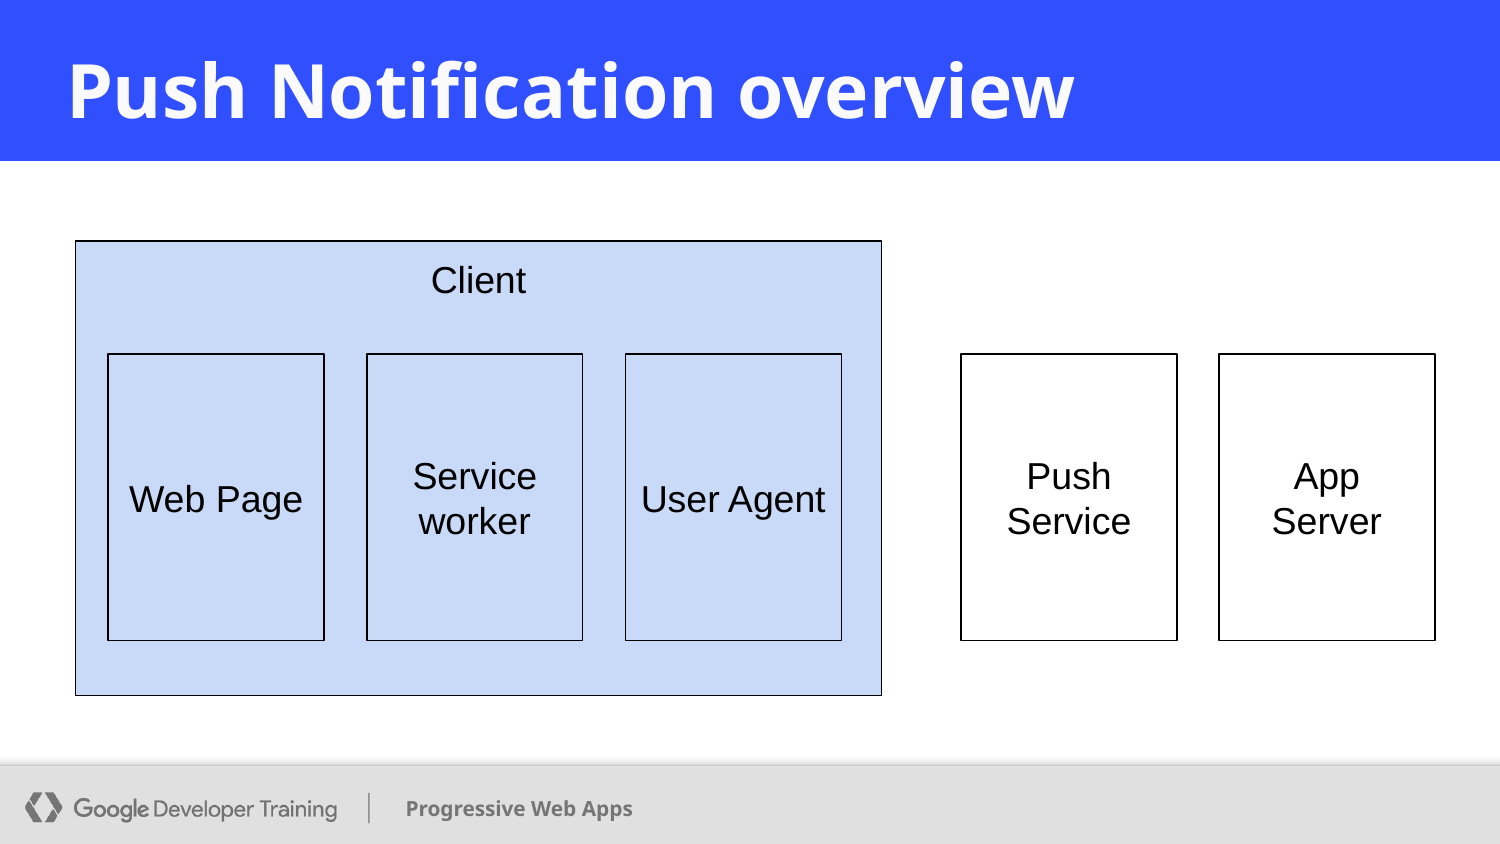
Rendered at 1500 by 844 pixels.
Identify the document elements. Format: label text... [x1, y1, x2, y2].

text_box Client [75, 241, 882, 696]
text_box User Agent [625, 354, 842, 641]
title Push Notification overview [51, 28, 1449, 122]
picture [0, 161, 1500, 844]
text_box Service worker [366, 354, 583, 641]
text_box Web Page [108, 354, 325, 641]
text_box App Server [1218, 354, 1435, 641]
text_box Push Service [961, 354, 1177, 641]
